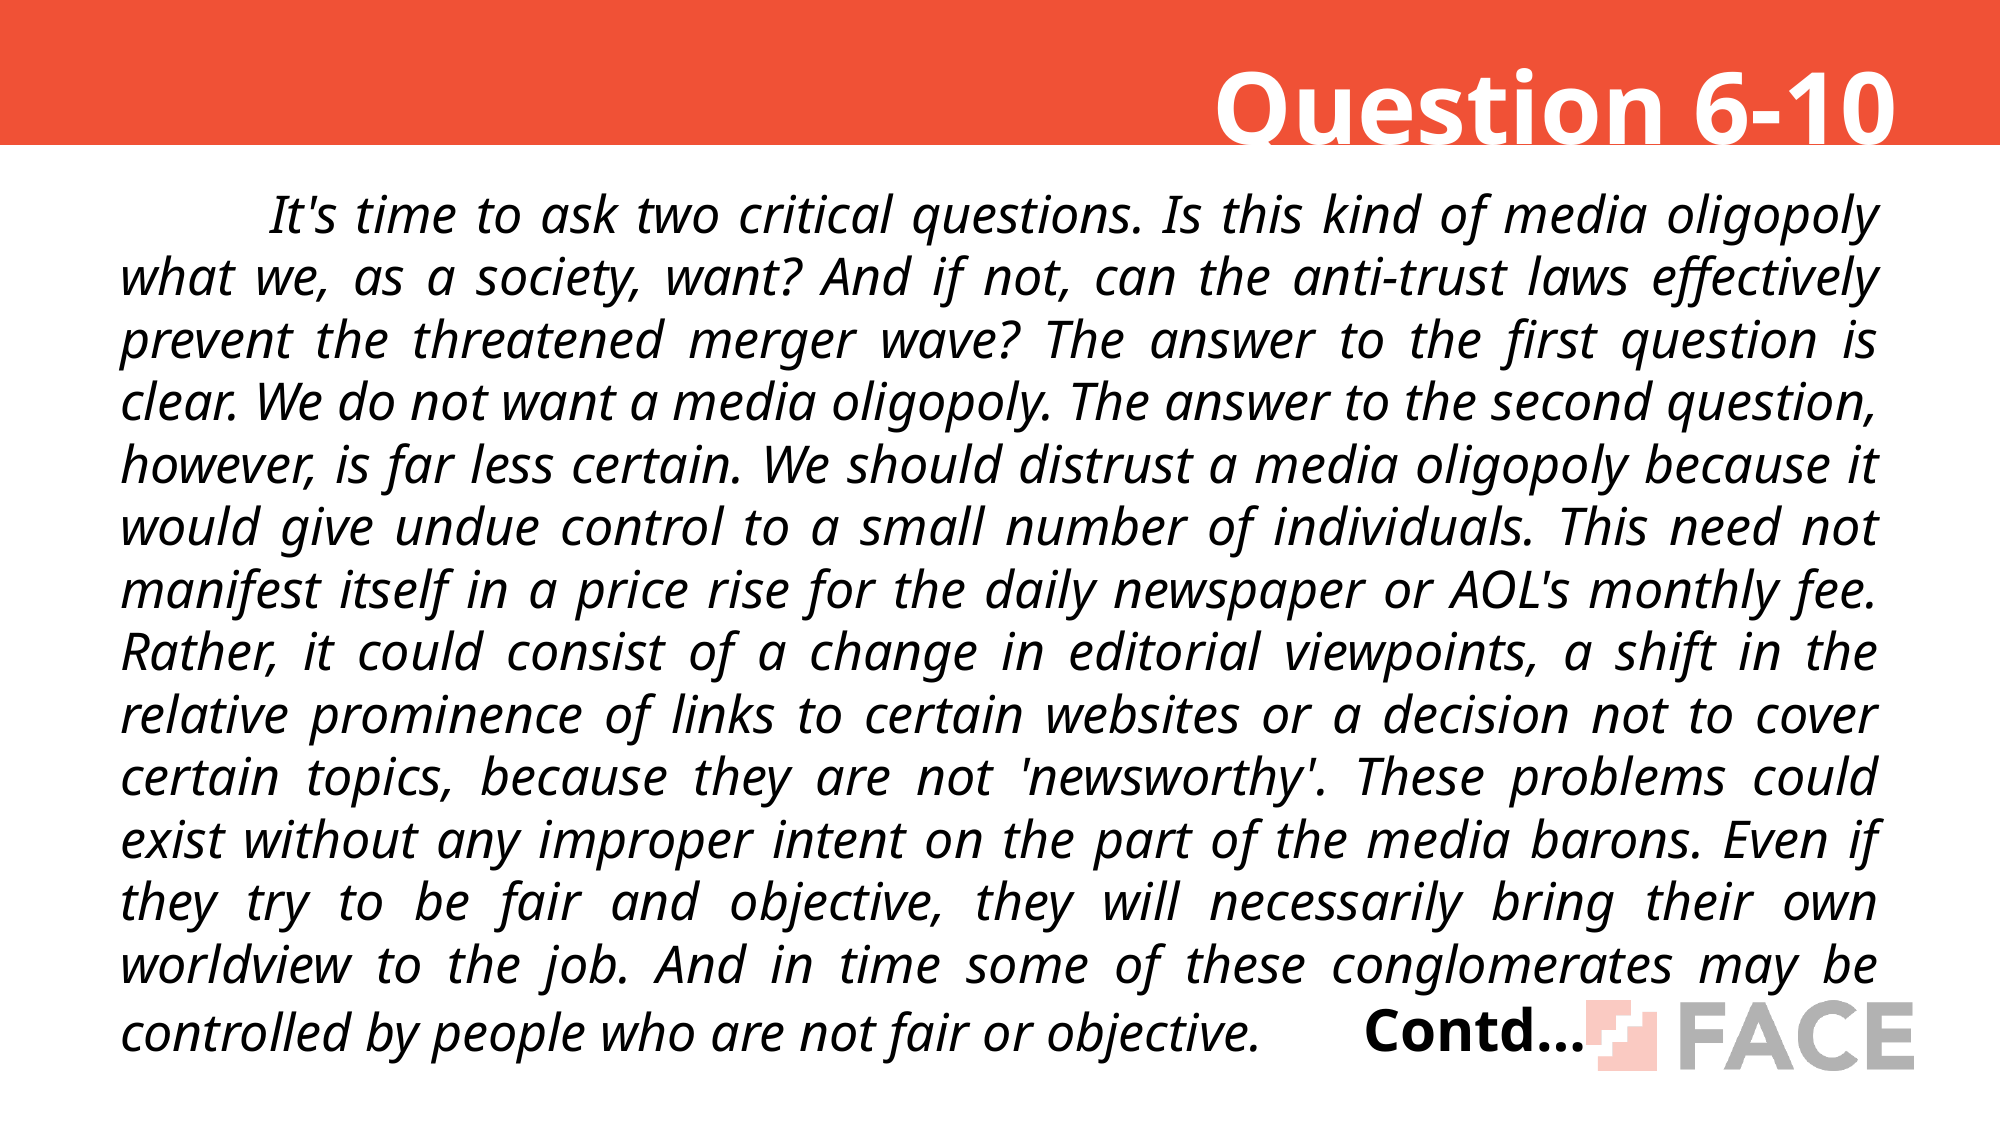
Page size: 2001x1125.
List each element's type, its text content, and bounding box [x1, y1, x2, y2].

text_box [0, 0, 2000, 147]
picture [1586, 1000, 1914, 1072]
text_box It's time to ask two critical questions. Is this kind of media oligopoly what we, as a society, want? And if not, can the anti-trust laws effectively prevent the threatened merger wave? The answer to the first question is clear. We do not want a media oligopoly. The answer to the second question, however, is far less certain. We should distrust a media oligopoly because it would give undue control to a small number of individuals. This need not manifest itself in a price rise for the daily newspaper or AOL's monthly fee. Rather, it could consist of a change in editorial viewpoints, a shift in the relative prominence of links to certain websites or a decision not to cover certain topics, because they are not 'newsworthy'. These problems could exist without any improper intent on the part of the media barons. Even if they try to be fair and objective, they will necessarily bring their own worldview to the job. And in time some of these conglomerates may be controlled by people who are not fair or objective. Contd… [105, 173, 1895, 1125]
text_box Question 6-10 [638, 37, 1914, 173]
